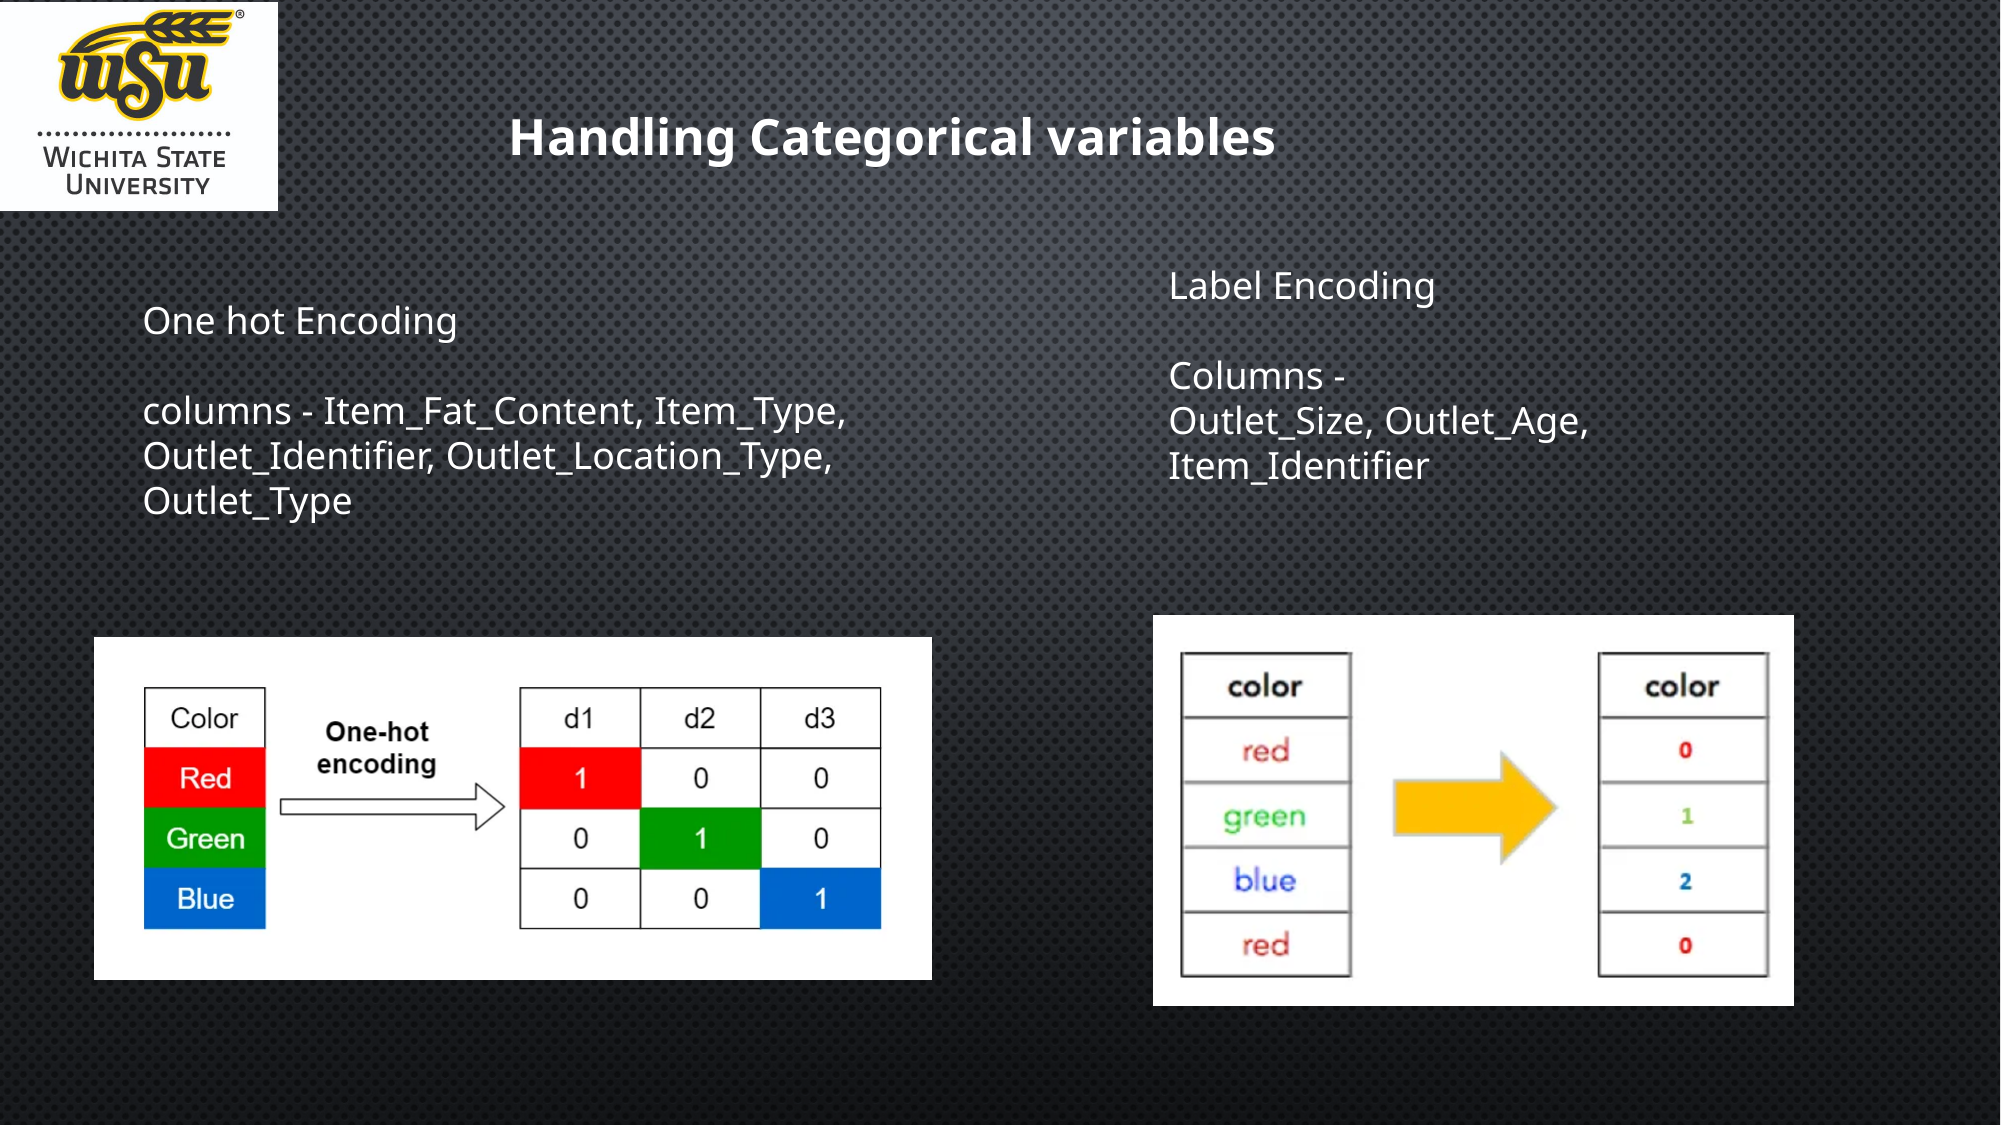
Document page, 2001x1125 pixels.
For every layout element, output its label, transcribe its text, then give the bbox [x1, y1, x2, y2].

picture [1153, 615, 1795, 1006]
picture [94, 637, 932, 980]
text_box One hot Encoding columns - Item_Fat_Content, Item_Type, Outlet_Identifier, Outlet_Location_Type, Outlet_Type [127, 289, 965, 530]
picture [0, 2, 278, 211]
text_box Label Encoding Columns - Outlet_Size, Outlet_Age, Item_Identifier [1153, 254, 1691, 495]
text_box Handling Categorical variables [494, 97, 1474, 173]
